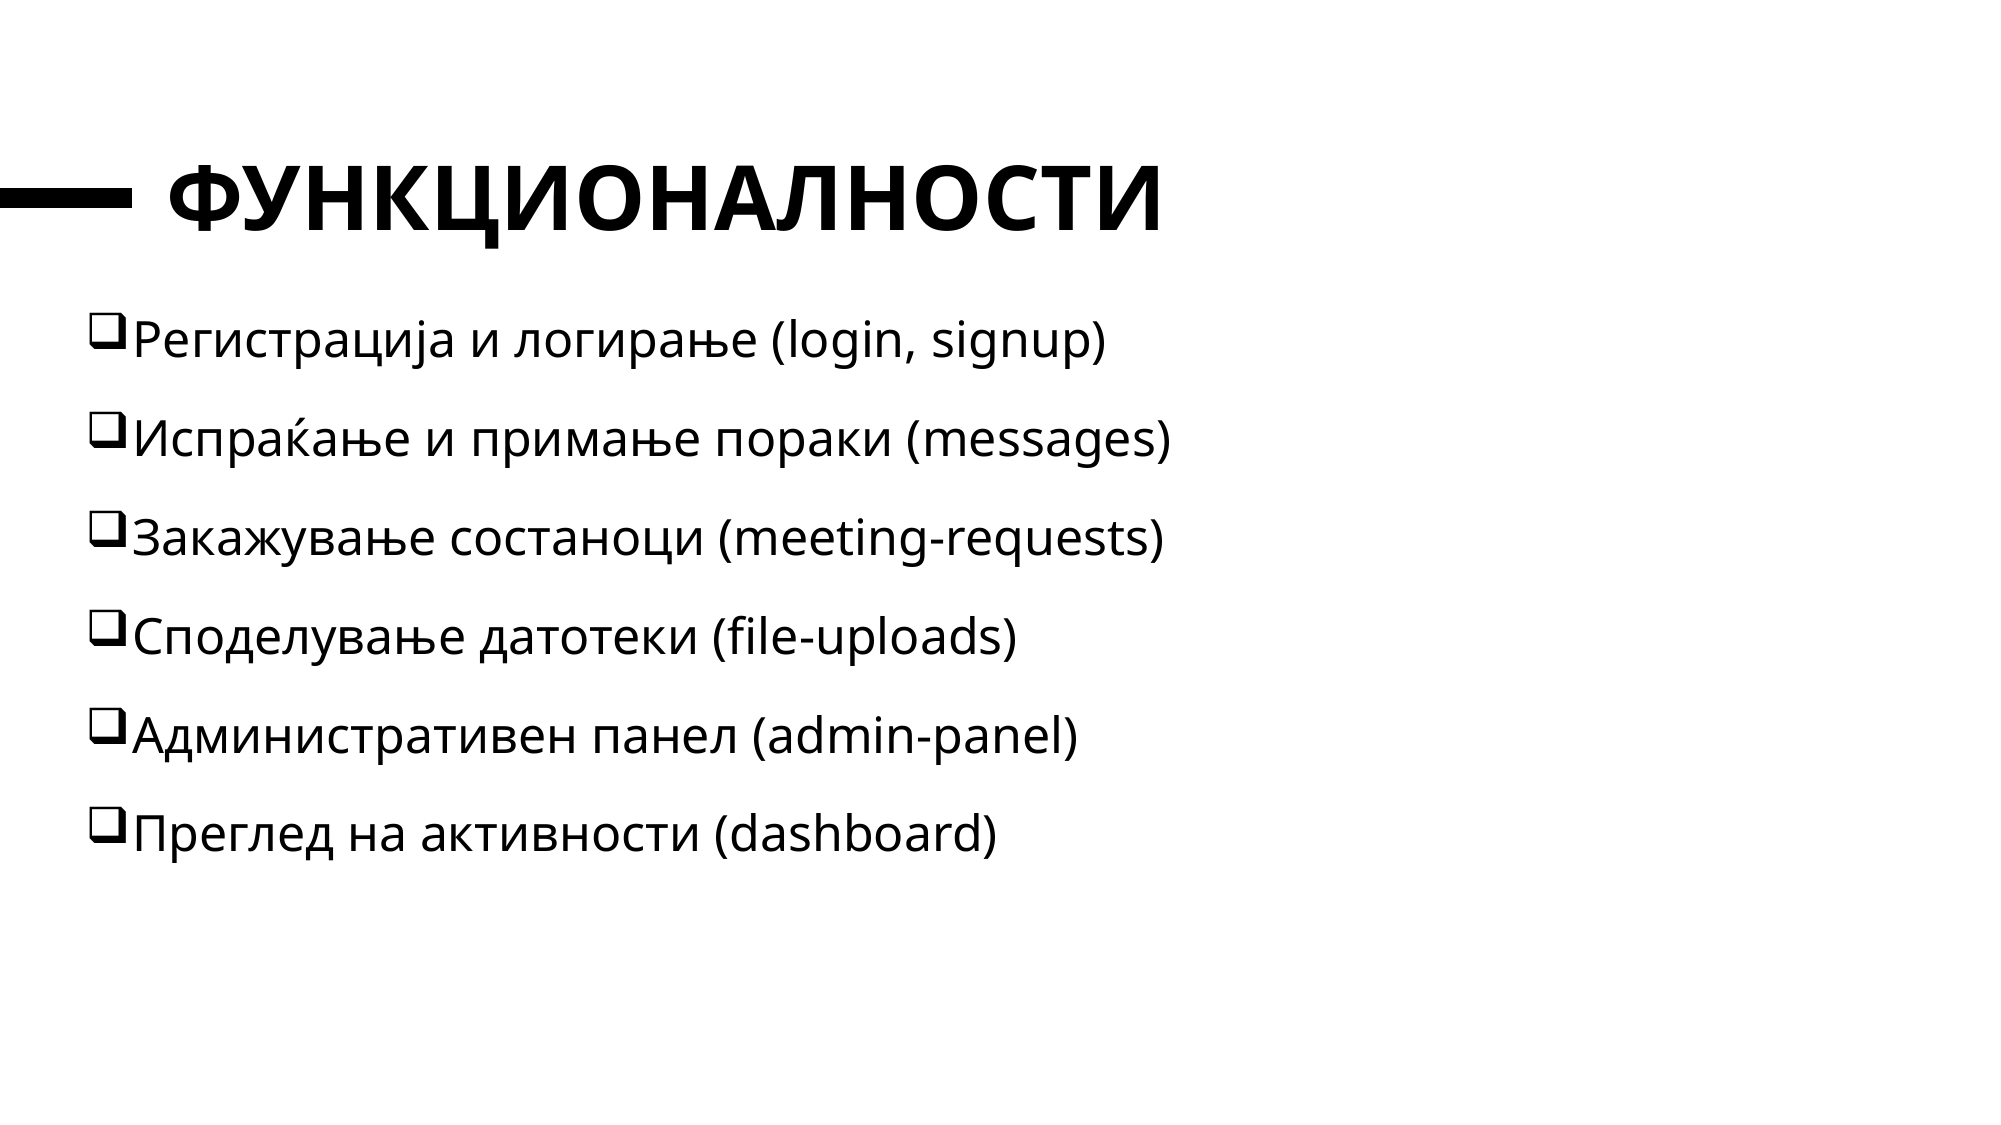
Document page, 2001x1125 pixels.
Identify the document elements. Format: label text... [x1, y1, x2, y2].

title Функционалности [151, 132, 1974, 257]
text_box Регистрација и логирање (login, signup) Испраќање и примање пораки (messages) Закажување состаноци (meeting-requests) Споделување датотеки (file-uploads) Административен панел (admin-panel) Преглед на активности (dashboard) [70, 282, 1851, 1033]
